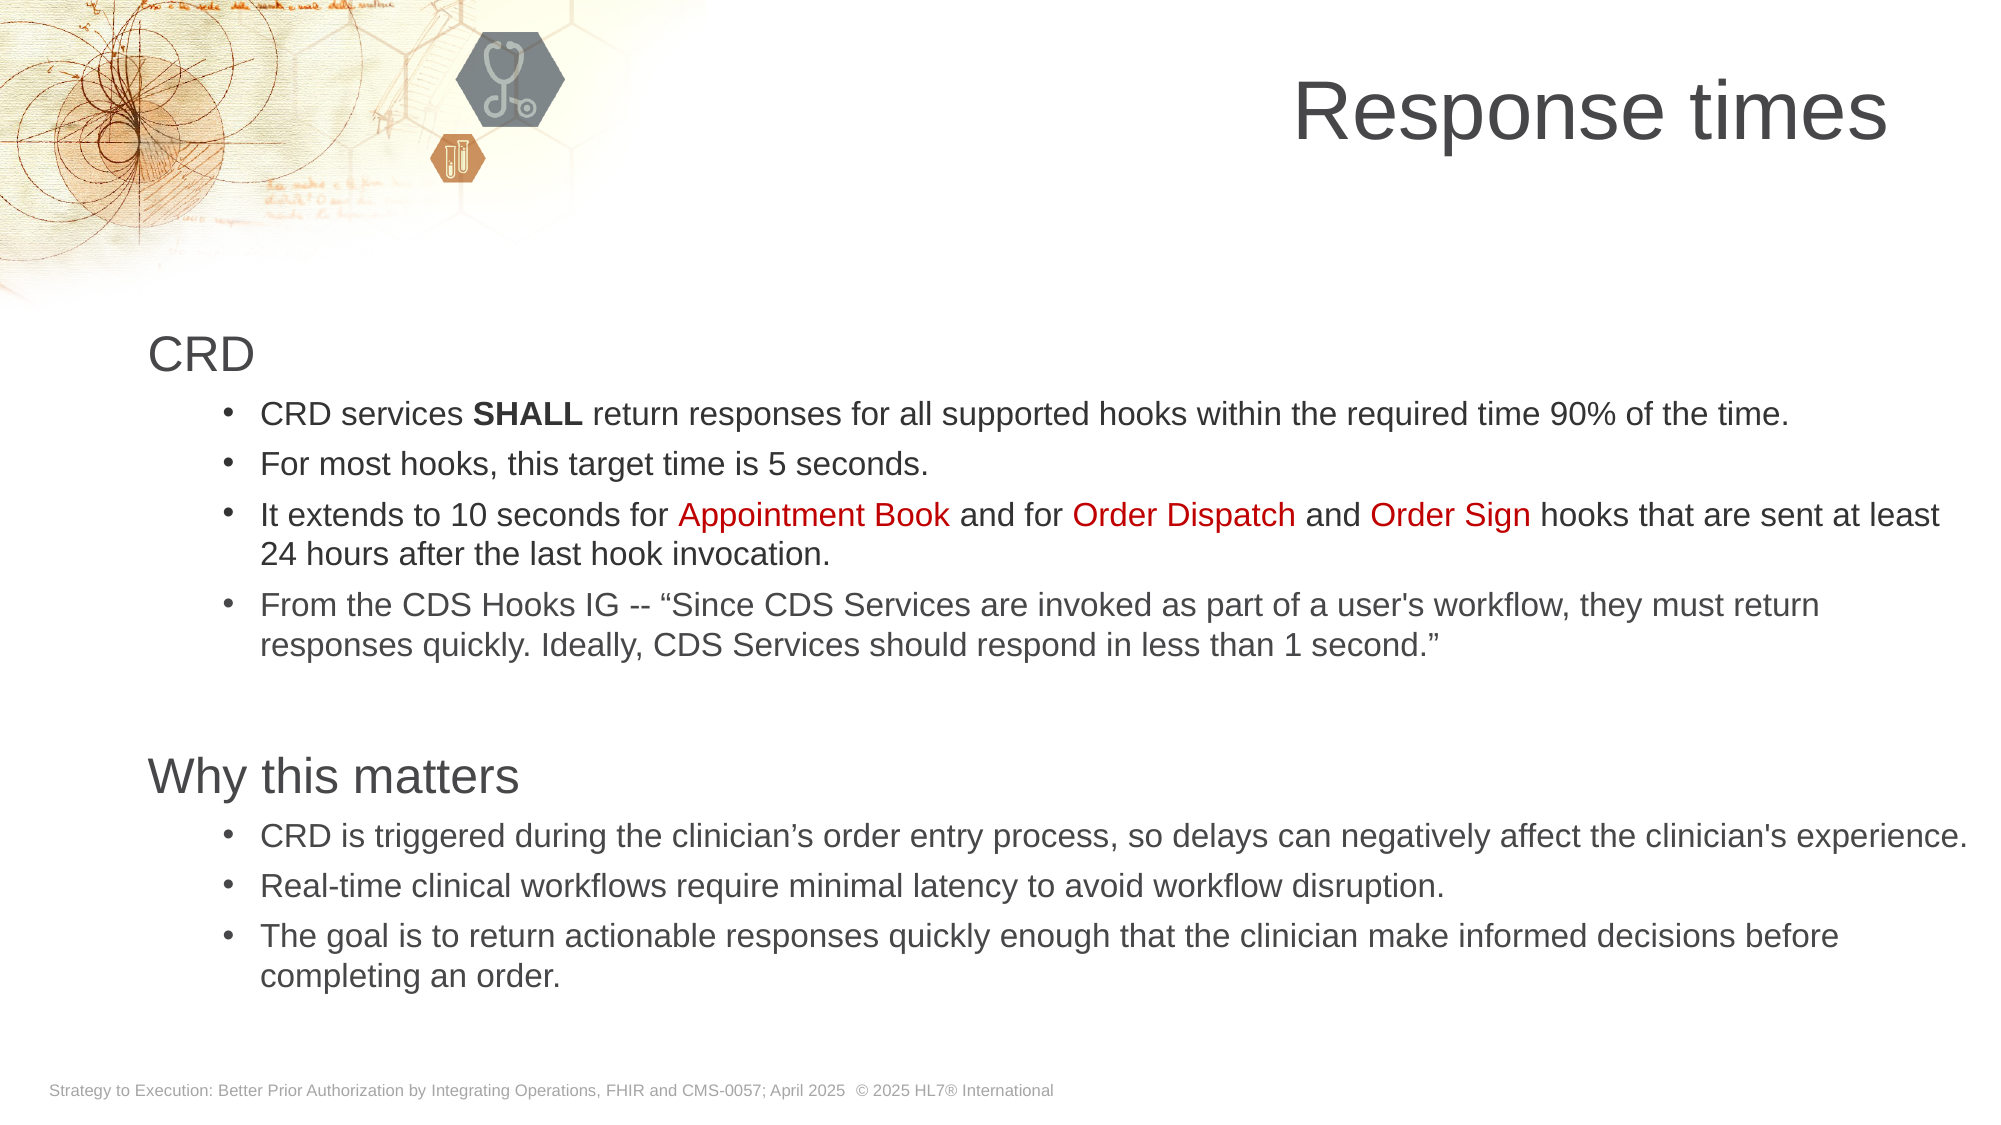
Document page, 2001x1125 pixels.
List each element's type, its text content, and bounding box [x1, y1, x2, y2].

list CRD CRD services SHALL return responses for all supported hooks within the required time 90% of the time. For most hooks, this target time is 5 seconds. It extends to 10 seconds for Appointment Book and for Order Dispatch and Order Sign hooks that are sent at least 24 hours after the last hook invocation. From the CDS Hooks IG -- “Since CDS Services are invoked as part of a user's workflow, they must return responses quickly. Ideally, CDS Services should respond in less than 1 second.” Why this matters CRD is triggered during the clinician’s order entry process, so delays can negatively affect the clinician's experience. Real-time clinical workflows require minimal latency to avoid workflow disruption. The goal is to return actionable responses quickly enough that the clinician make informed decisions before completing an order. [132, 254, 2000, 1050]
title Response times [648, 59, 1904, 188]
picture [0, 0, 706, 310]
